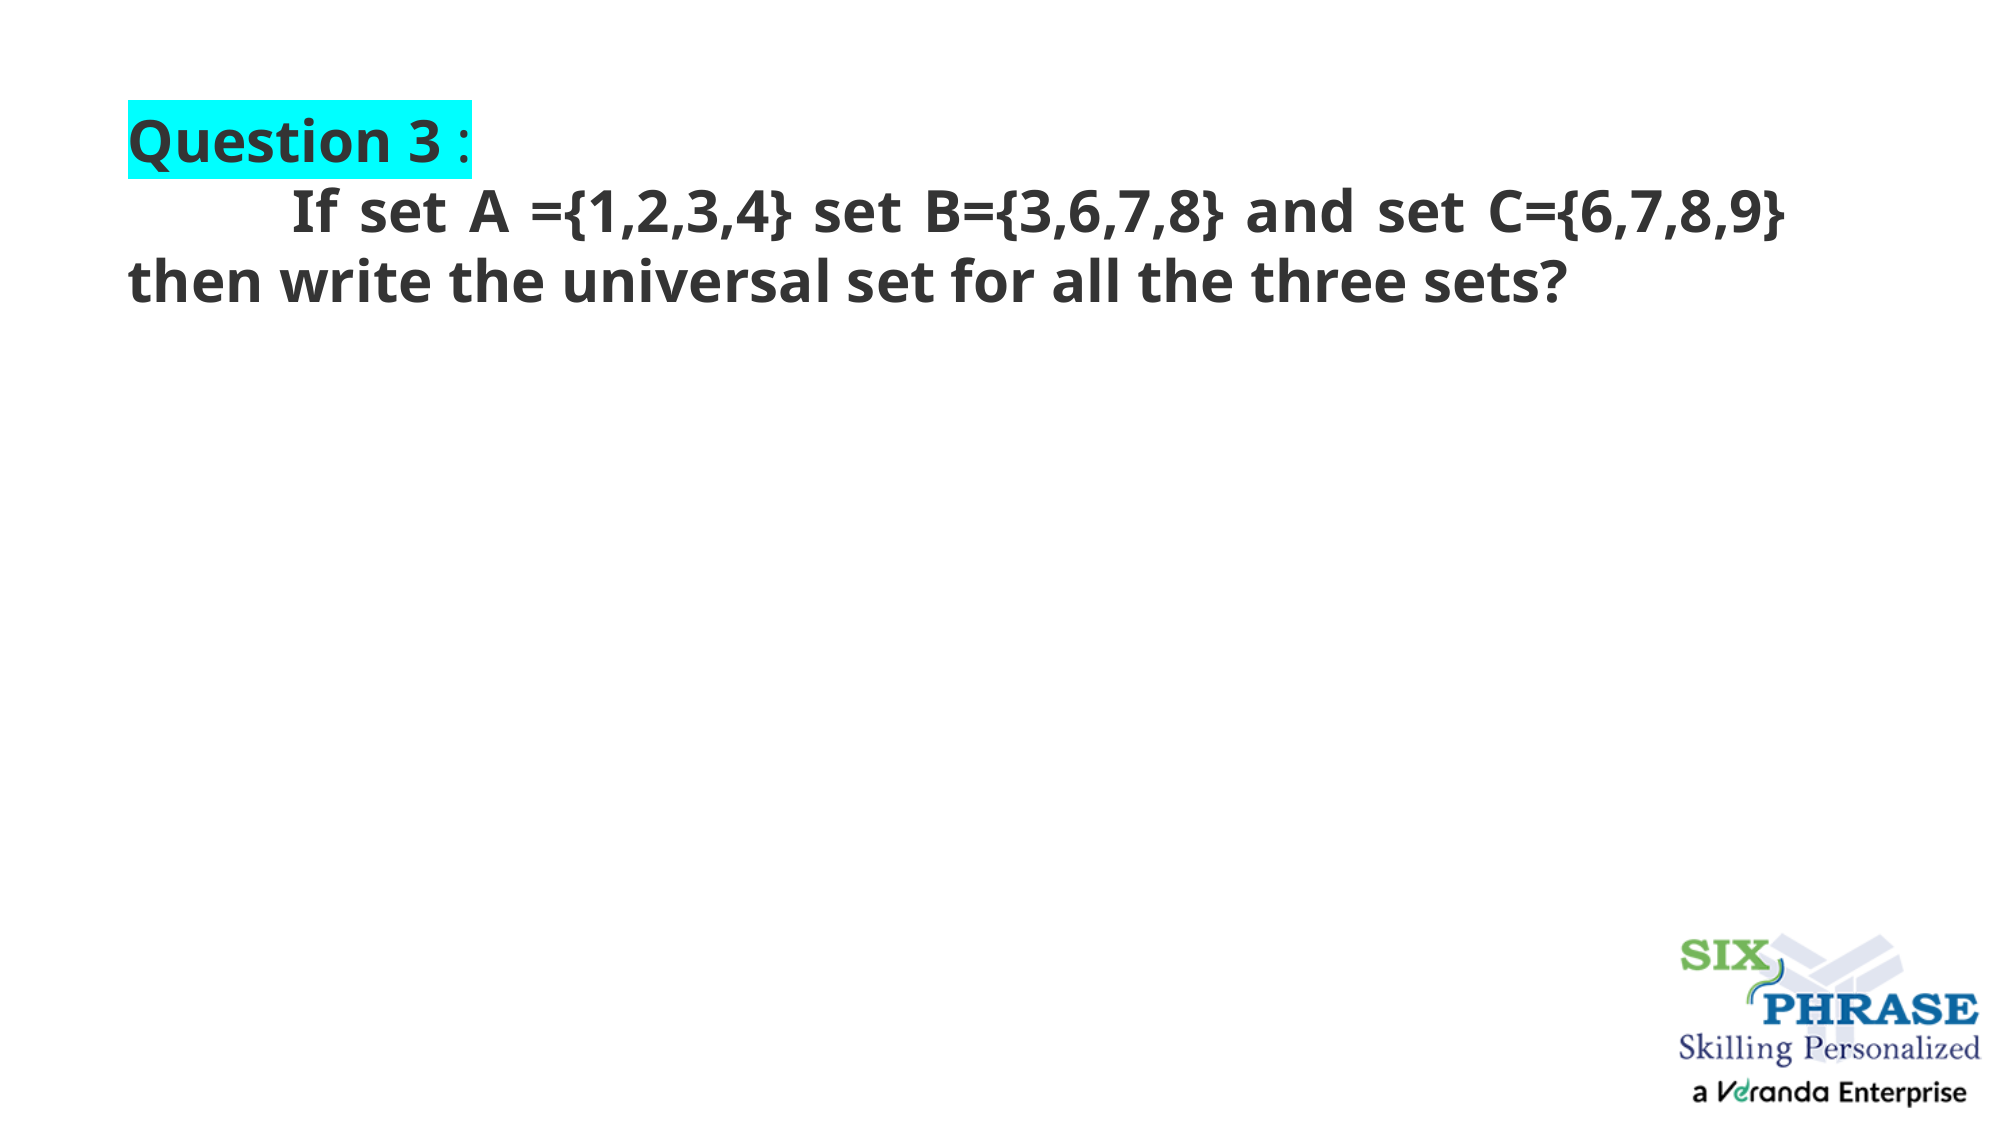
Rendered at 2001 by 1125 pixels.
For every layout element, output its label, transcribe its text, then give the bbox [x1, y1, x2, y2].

text_box Question 3 : If set A ={1,2,3,4} set B={3,6,7,8} and set C={6,7,8,9} then write the universal set for all the three sets? [112, 96, 1802, 321]
picture [1662, 919, 2000, 1119]
